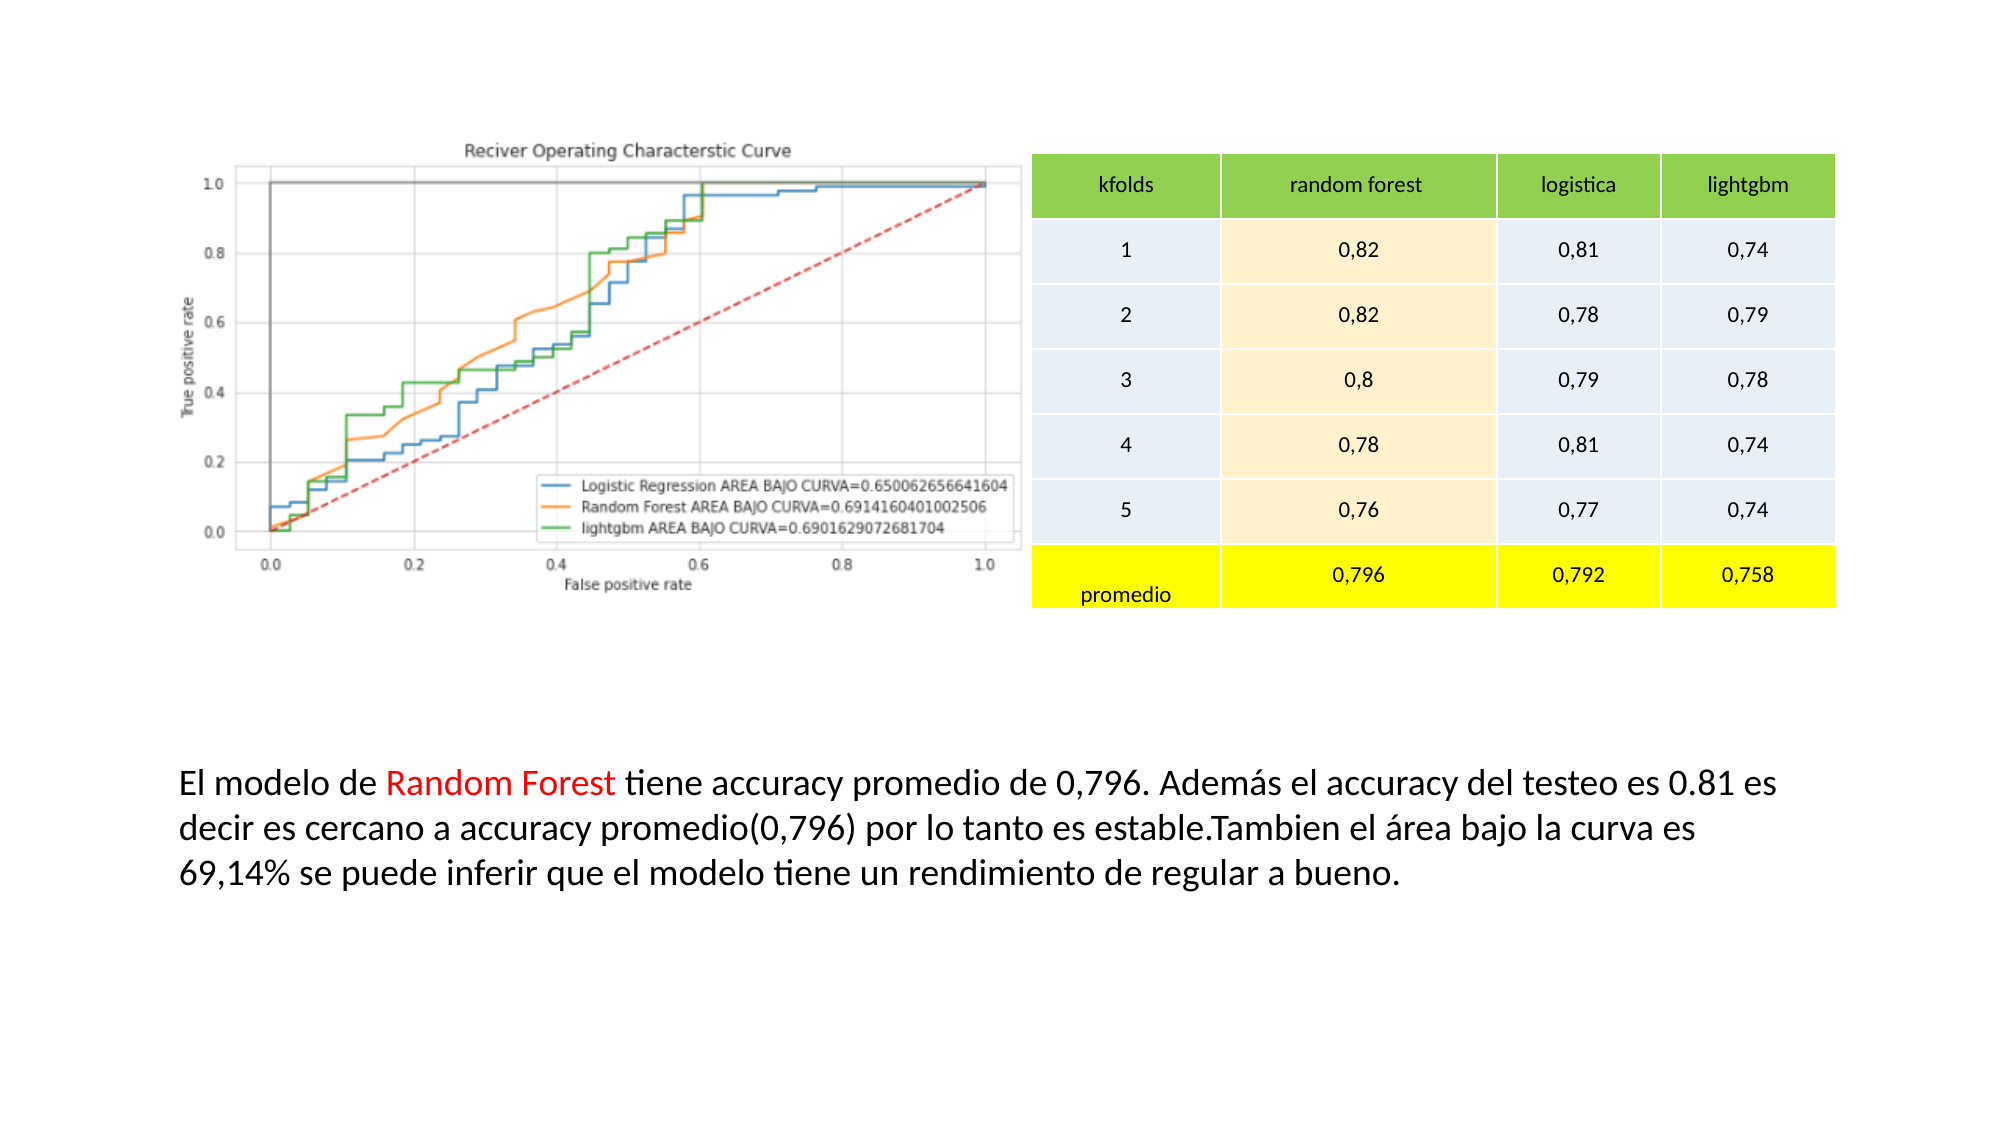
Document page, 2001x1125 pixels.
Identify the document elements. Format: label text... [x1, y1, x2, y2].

text_box El modelo de Random Forest tiene accuracy promedio de 0,796. Además el accuracy del testeo es 0.81 es decir es cercano a accuracy promedio(0,796) por lo tanto es estable.Tambien el área bajo la curva es 69,14% se puede inferir que el modelo tiene un rendimiento de regular a bueno. [164, 751, 1794, 901]
table_cell 0,78 [1222, 415, 1496, 478]
table_cell 0,8 [1222, 350, 1496, 413]
table_cell 0,79 [1662, 285, 1835, 348]
table_cell 0,82 [1222, 285, 1496, 348]
table_cell 3 [1032, 350, 1220, 413]
table_header lightgbm [1662, 154, 1835, 218]
picture [164, 138, 1032, 610]
table_header logistica [1498, 154, 1660, 218]
table_cell 0,81 [1498, 415, 1660, 478]
table_cell 4 [1032, 415, 1220, 478]
table_header random forest [1222, 154, 1496, 218]
table_cell 5 [1032, 480, 1220, 543]
table_cell 0,78 [1498, 285, 1660, 348]
table_cell 0,758 [1662, 545, 1835, 608]
table_cell 0,76 [1222, 480, 1496, 543]
table_cell 0,82 [1222, 220, 1496, 283]
table_cell 0,78 [1662, 350, 1835, 413]
table_cell 0,77 [1498, 480, 1660, 543]
table_cell 0,74 [1662, 415, 1835, 478]
table_cell 0,74 [1662, 480, 1835, 543]
table_header kfolds [1032, 154, 1220, 218]
table_cell 0,792 [1498, 545, 1660, 608]
table_cell 1 [1032, 220, 1220, 283]
table_cell 0,74 [1662, 220, 1835, 283]
table_cell 0,796 [1222, 545, 1496, 608]
table_cell 0,81 [1498, 220, 1660, 283]
table_cell 2 [1032, 285, 1220, 348]
table_cell promedio [1032, 545, 1220, 608]
table_cell 0,79 [1498, 350, 1660, 413]
